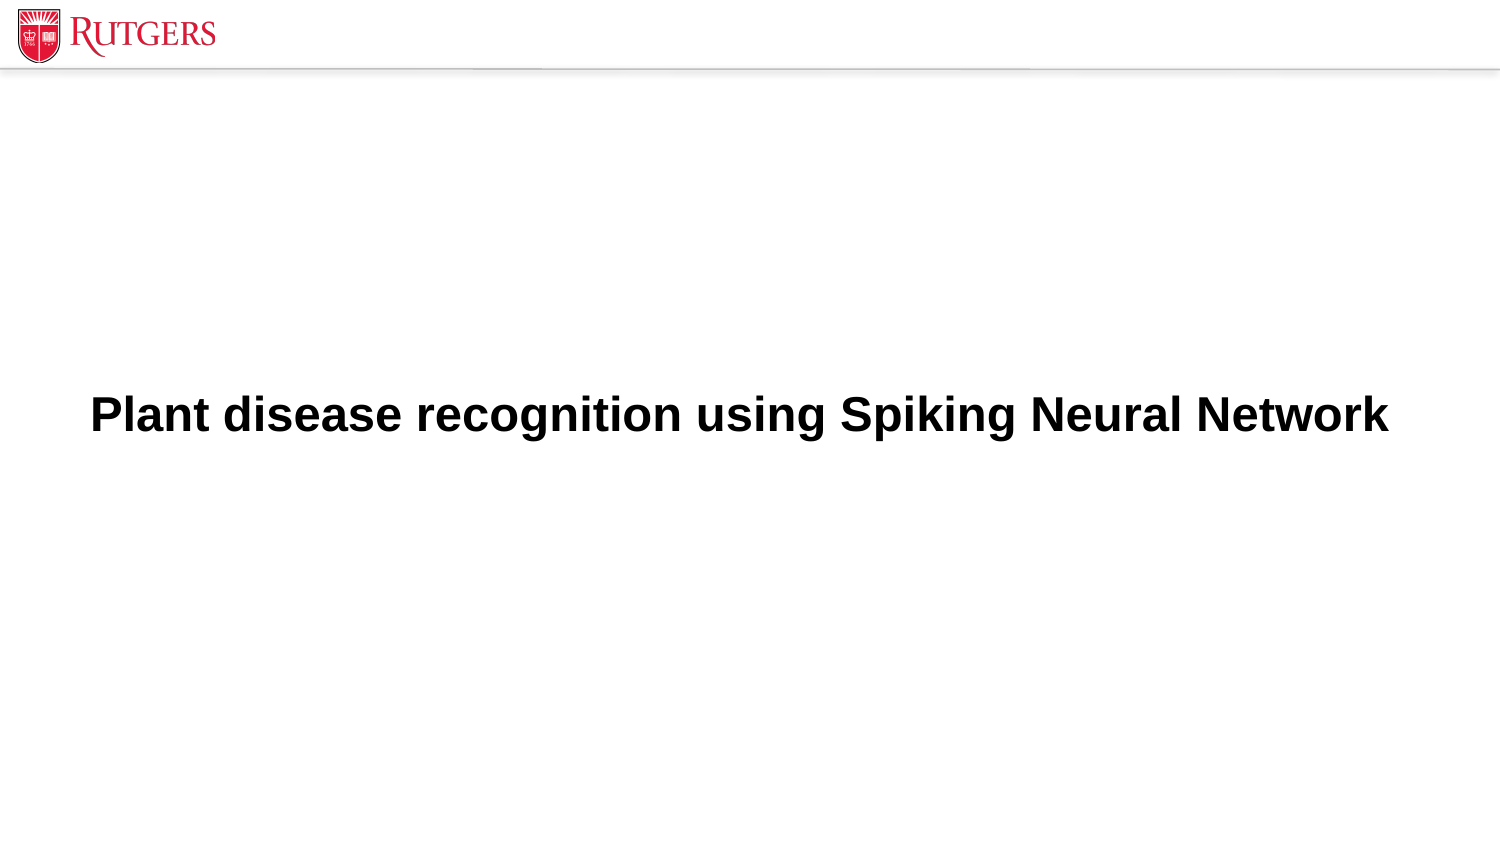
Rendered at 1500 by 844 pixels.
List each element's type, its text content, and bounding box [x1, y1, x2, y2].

list Plant disease recognition using Spiking Neural Network [75, 375, 1425, 469]
picture [18, 9, 215, 63]
